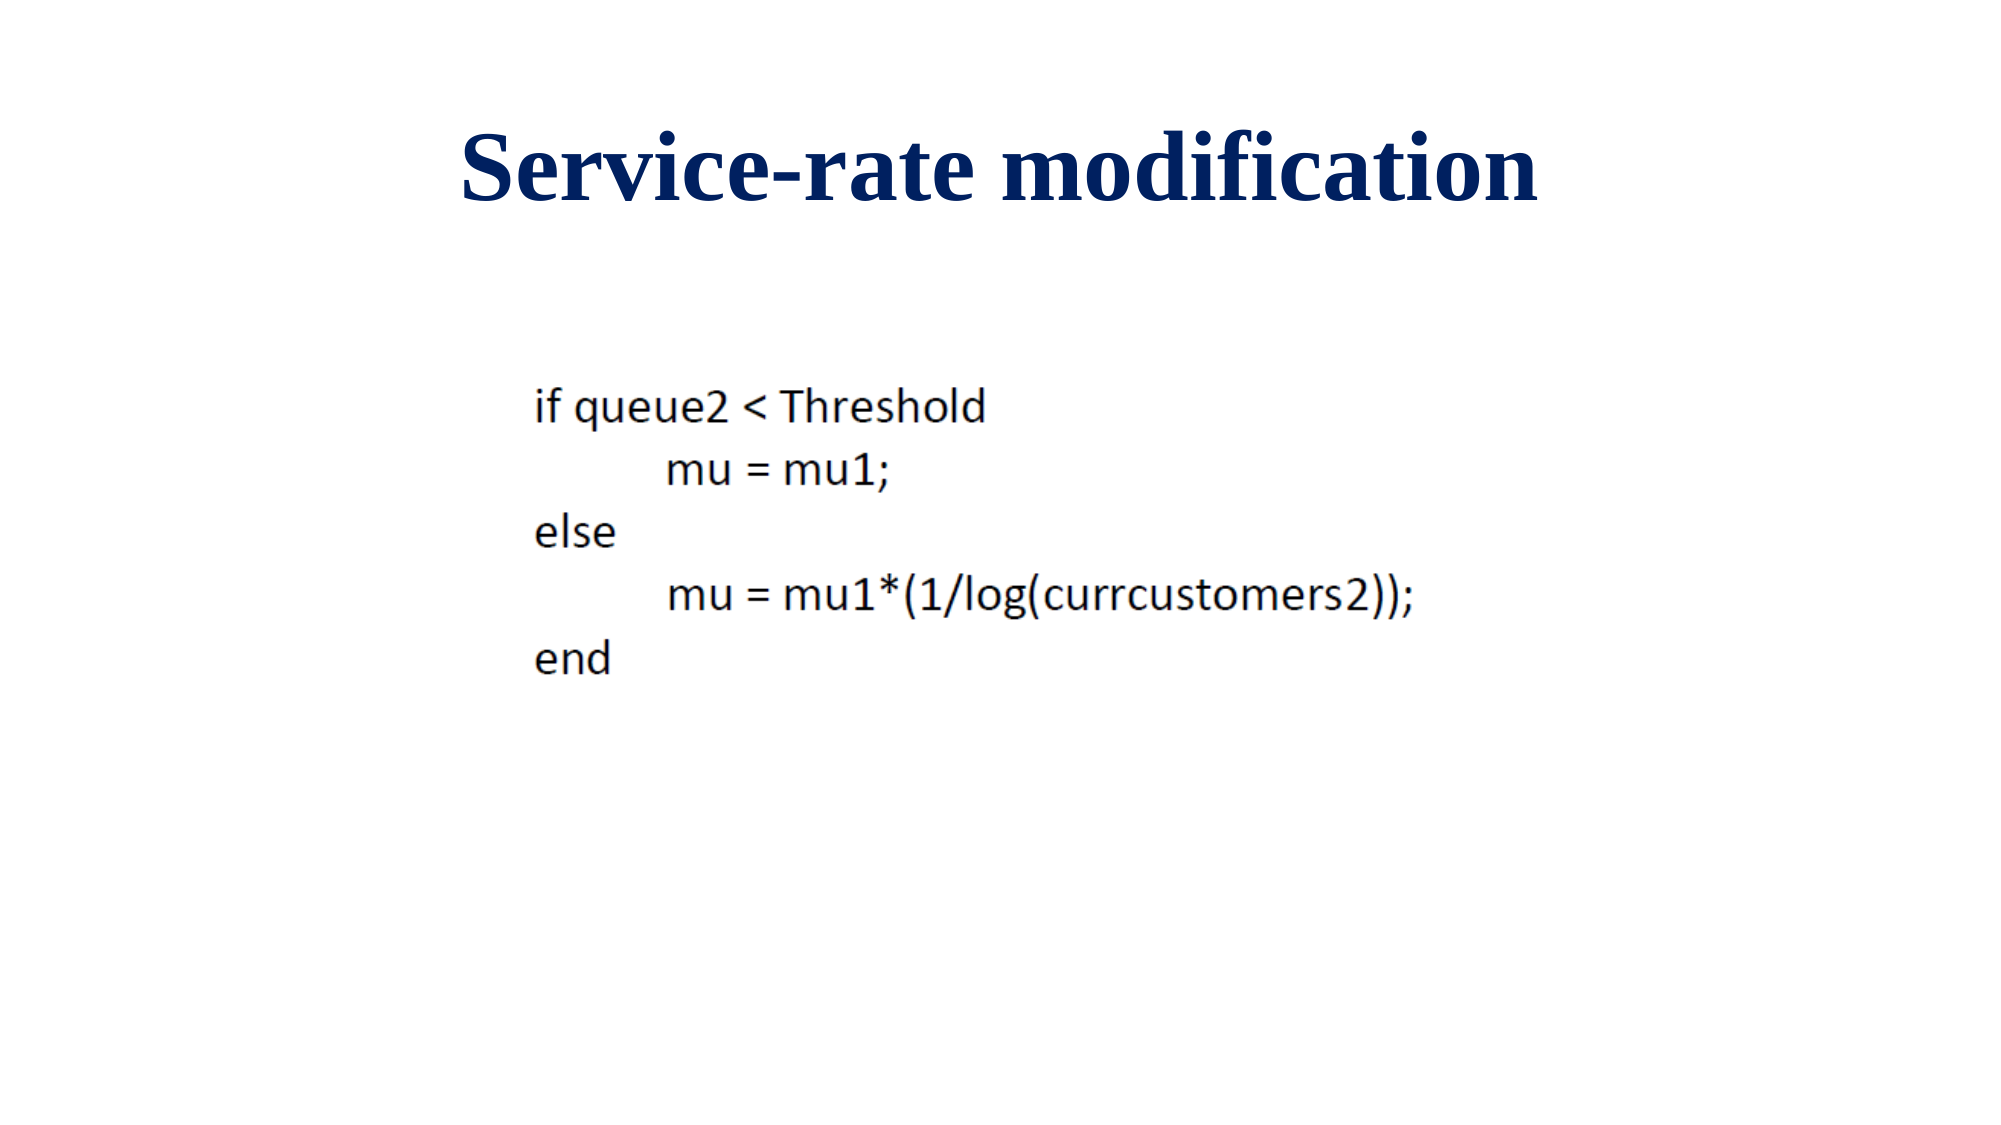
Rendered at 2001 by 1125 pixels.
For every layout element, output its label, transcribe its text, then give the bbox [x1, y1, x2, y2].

picture [511, 354, 1430, 708]
title Service-rate modification [137, 59, 1863, 278]
